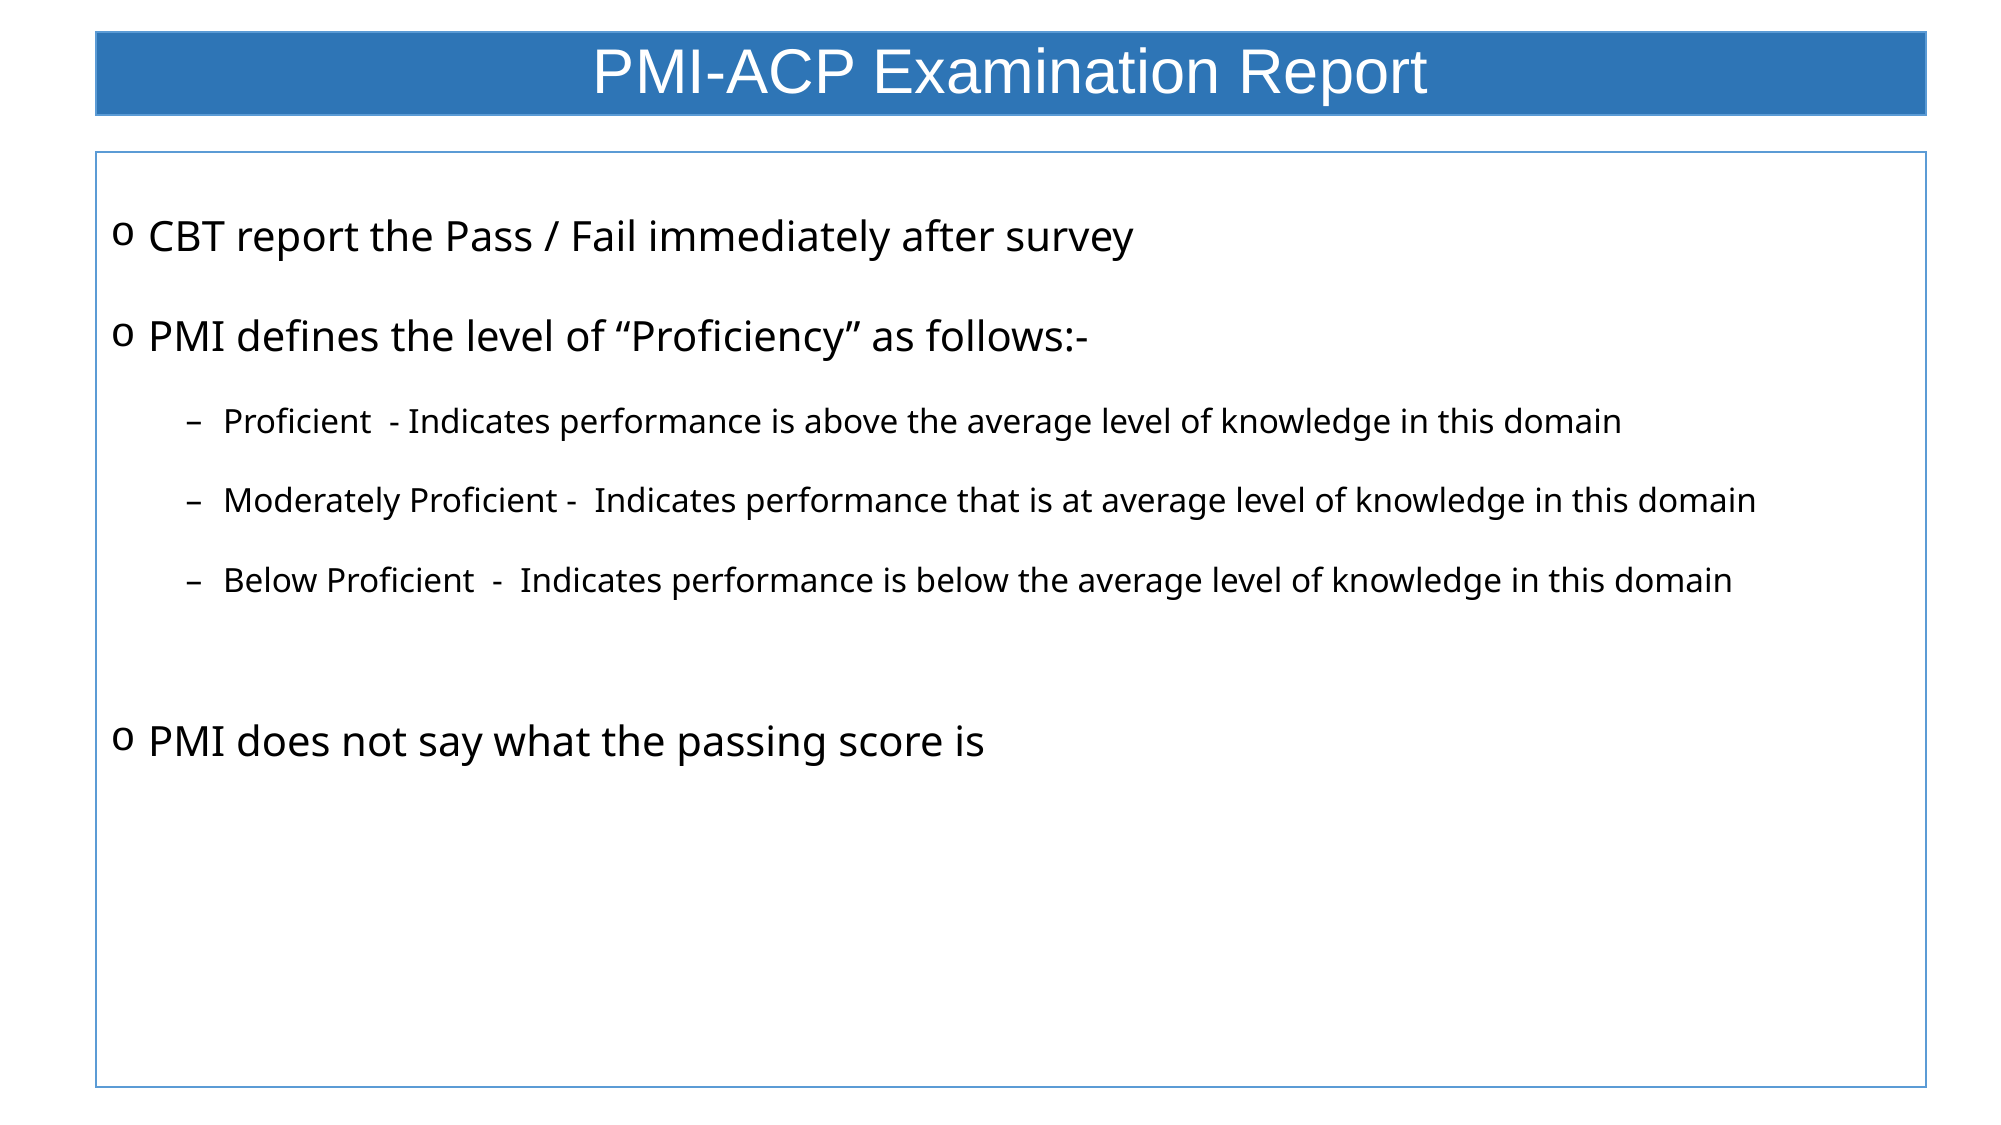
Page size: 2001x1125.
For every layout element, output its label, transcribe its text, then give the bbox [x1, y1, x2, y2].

list CBT report the Pass / Fail immediately after survey PMI defines the level of “Proficiency” as follows:- Proficient - Indicates performance is above the average level of knowledge in this domain Moderately Proficient - Indicates performance that is at average level of knowledge in this domain Below Proficient - Indicates performance is below the average level of knowledge in this domain PMI does not say what the passing score is [95, 151, 1927, 1088]
title PMI-ACP Examination Report [95, 31, 1927, 116]
